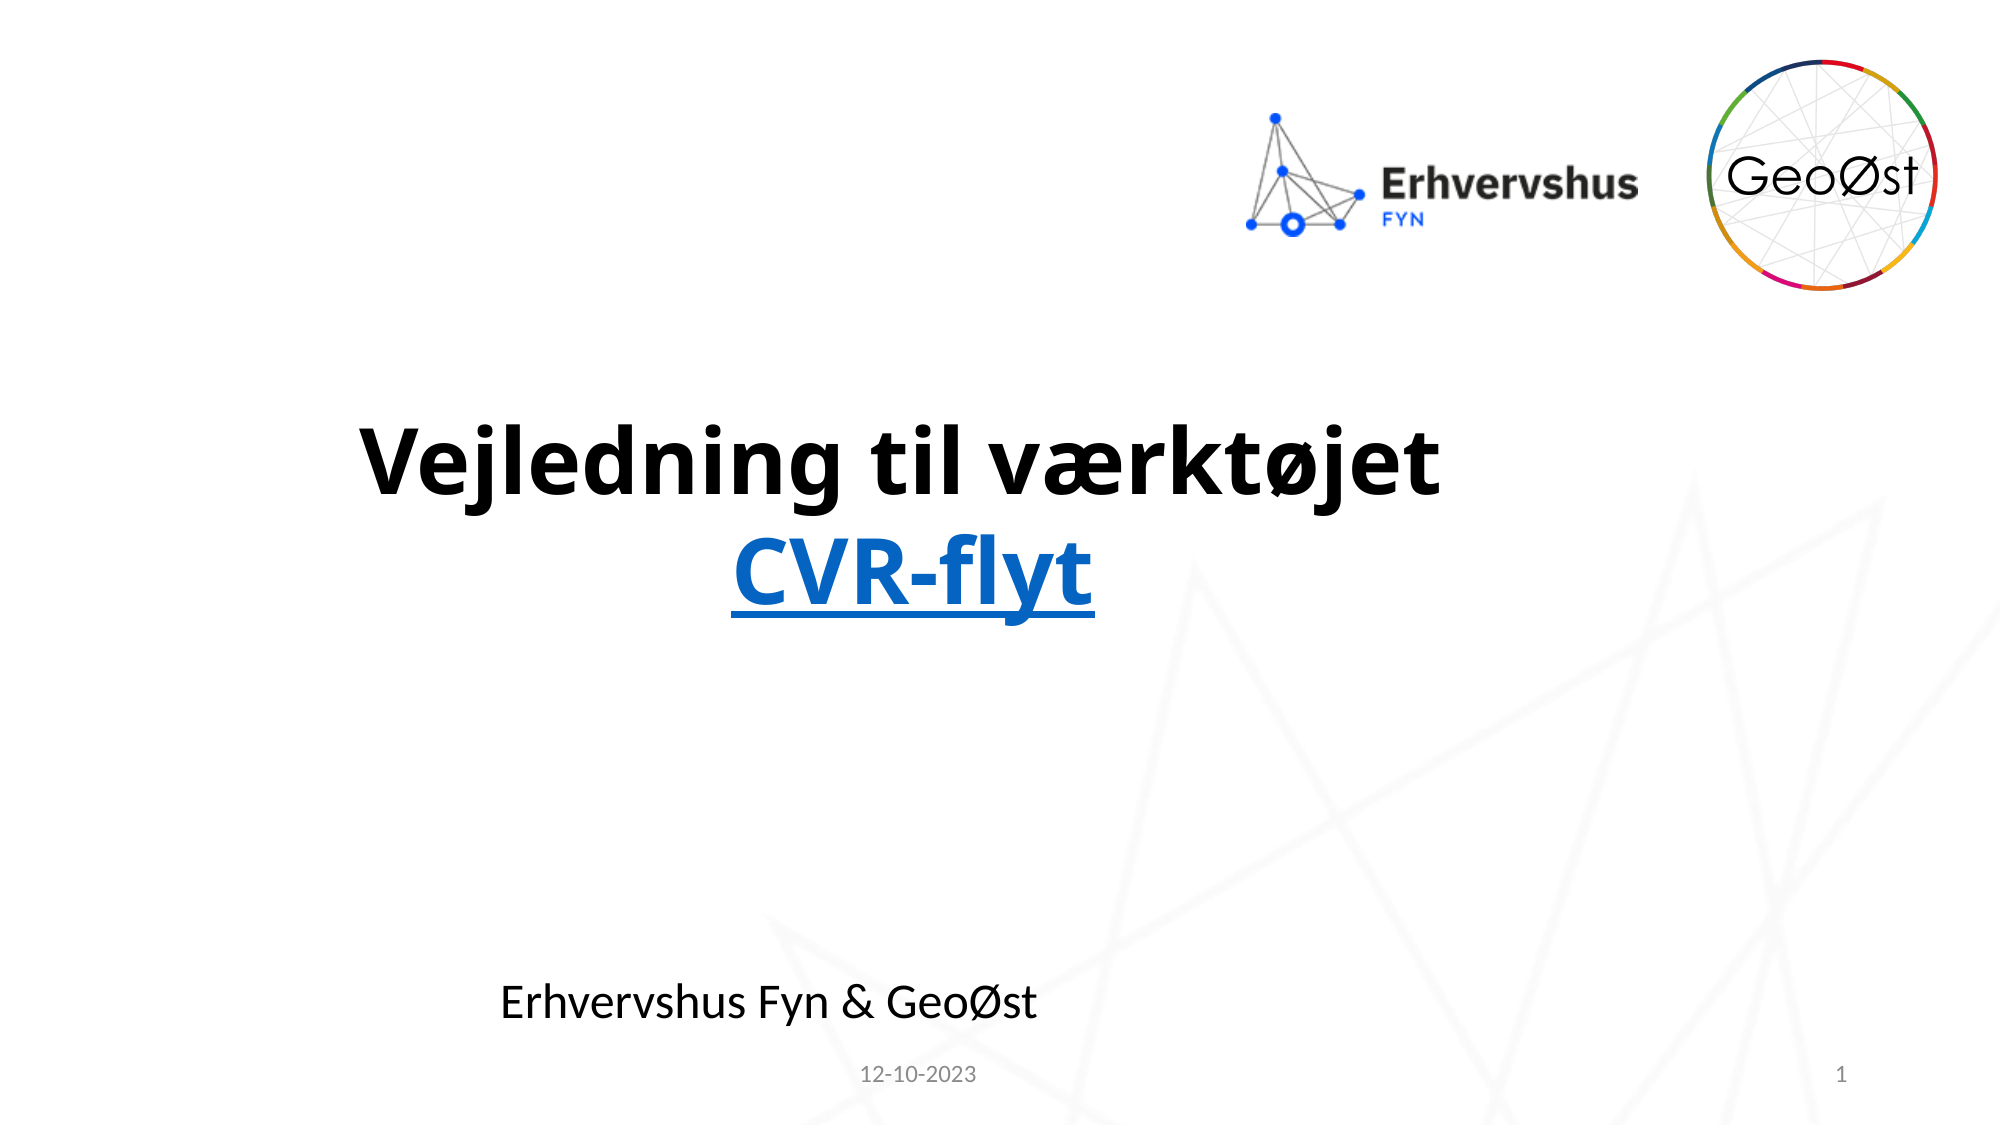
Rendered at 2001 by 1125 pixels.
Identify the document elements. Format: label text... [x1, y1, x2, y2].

picture [632, 85, 2001, 1125]
picture [1706, 59, 1938, 291]
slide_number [844, 1042, 1295, 1103]
slide_number 1 [1412, 1042, 1863, 1103]
text_box Erhvervshus Fyn & GeoØst. [485, 960, 1707, 1036]
title Vejledning til værktøjet CVR-flyt [168, 414, 1658, 629]
